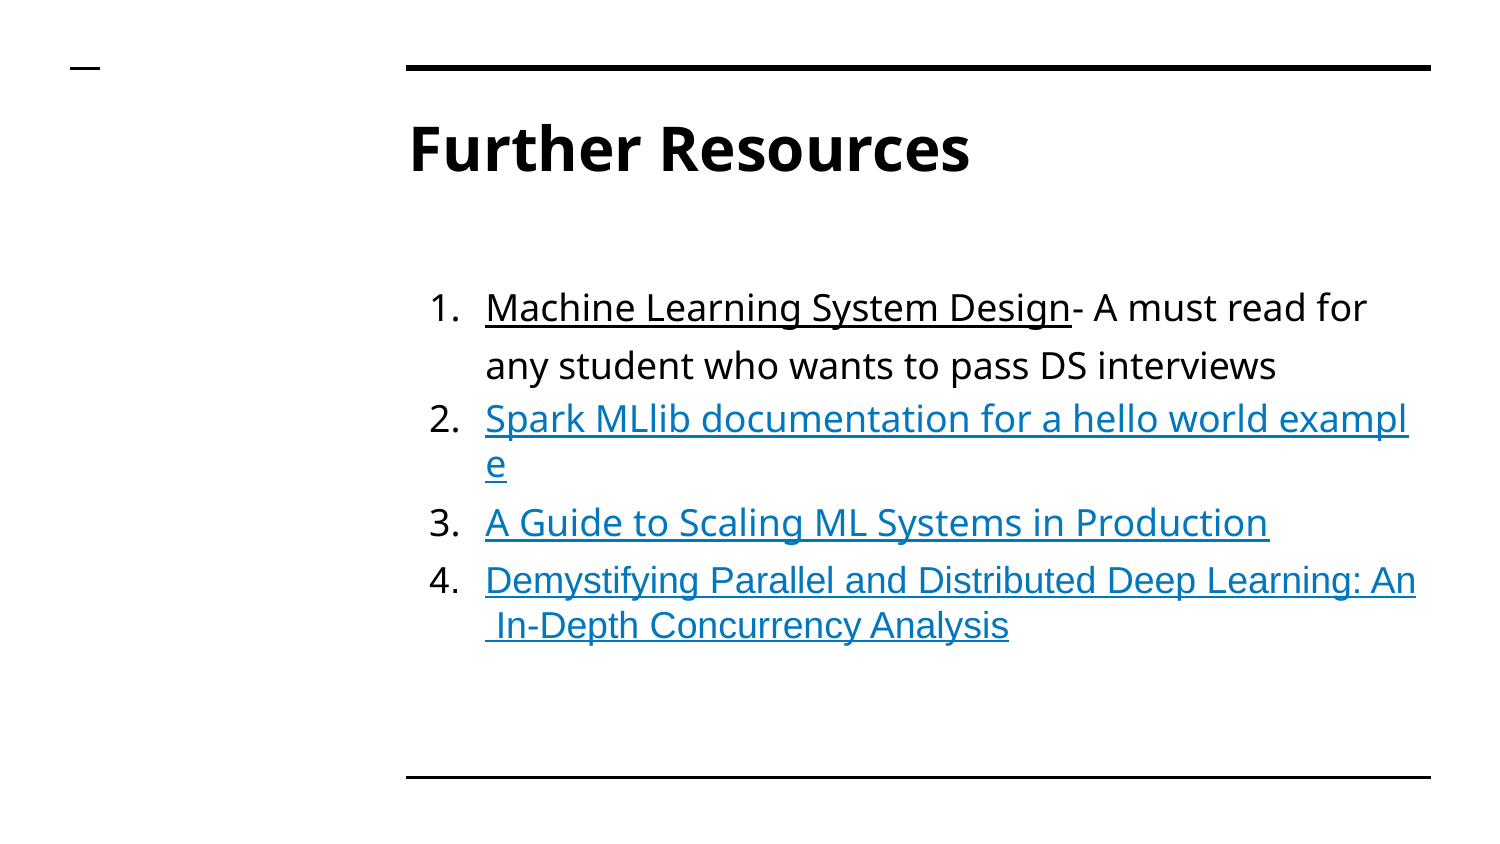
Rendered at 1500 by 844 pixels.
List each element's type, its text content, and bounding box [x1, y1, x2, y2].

list Machine Learning System Design- A must read for any student who wants to pass DS interviews Spark MLlib documentation for a hello world example A Guide to Scaling ML Systems in Production Demystifying Parallel and Distributed Deep Learning: An In-Depth Concurrency Analysis [395, 261, 1433, 755]
title Further Resources [393, 94, 1431, 199]
